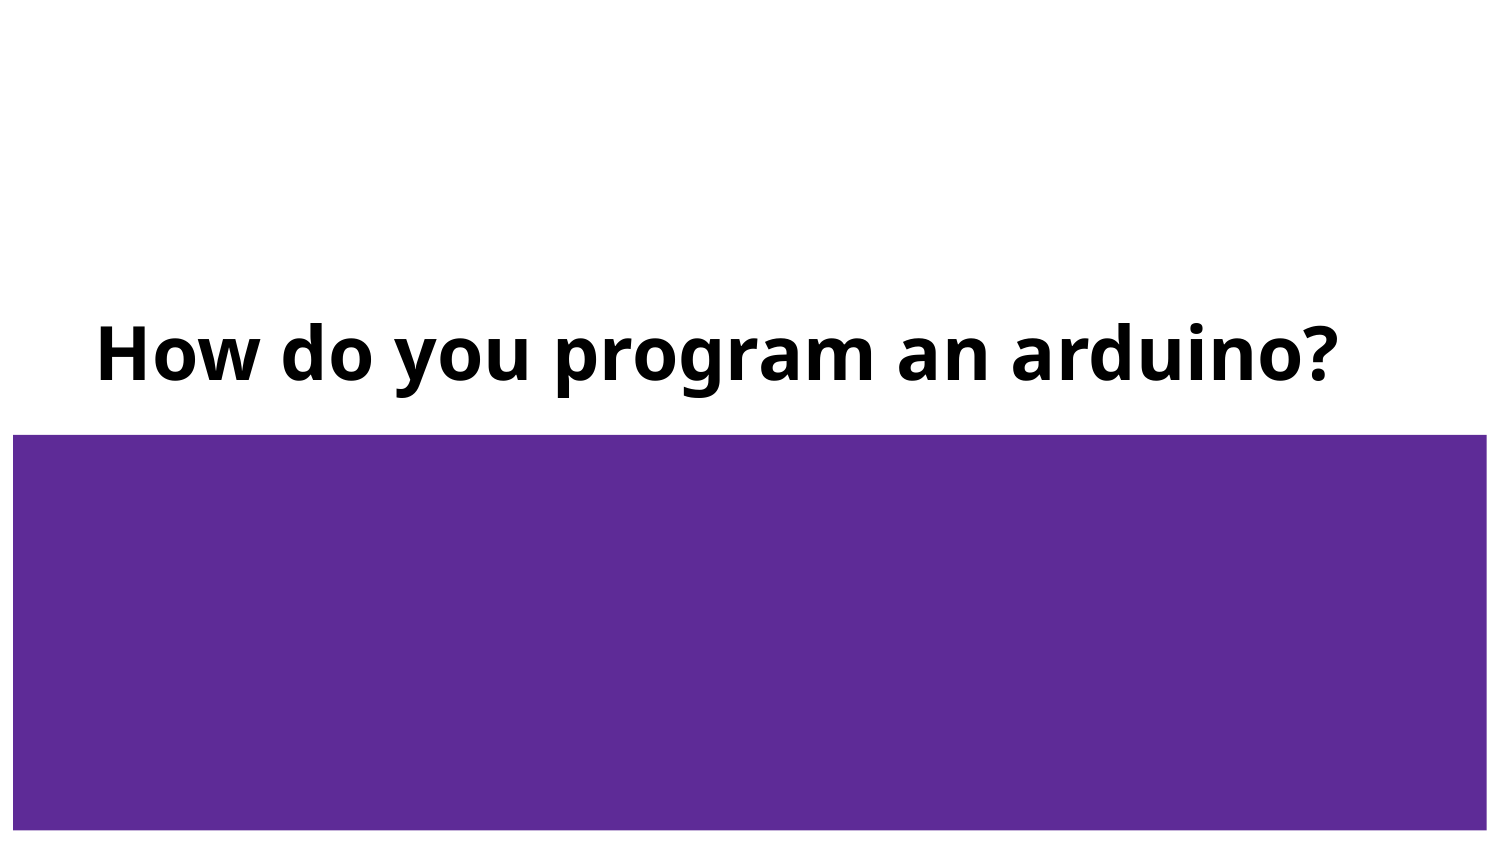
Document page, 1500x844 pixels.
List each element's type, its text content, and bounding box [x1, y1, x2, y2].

title How do you program an arduino? [79, 281, 1423, 411]
